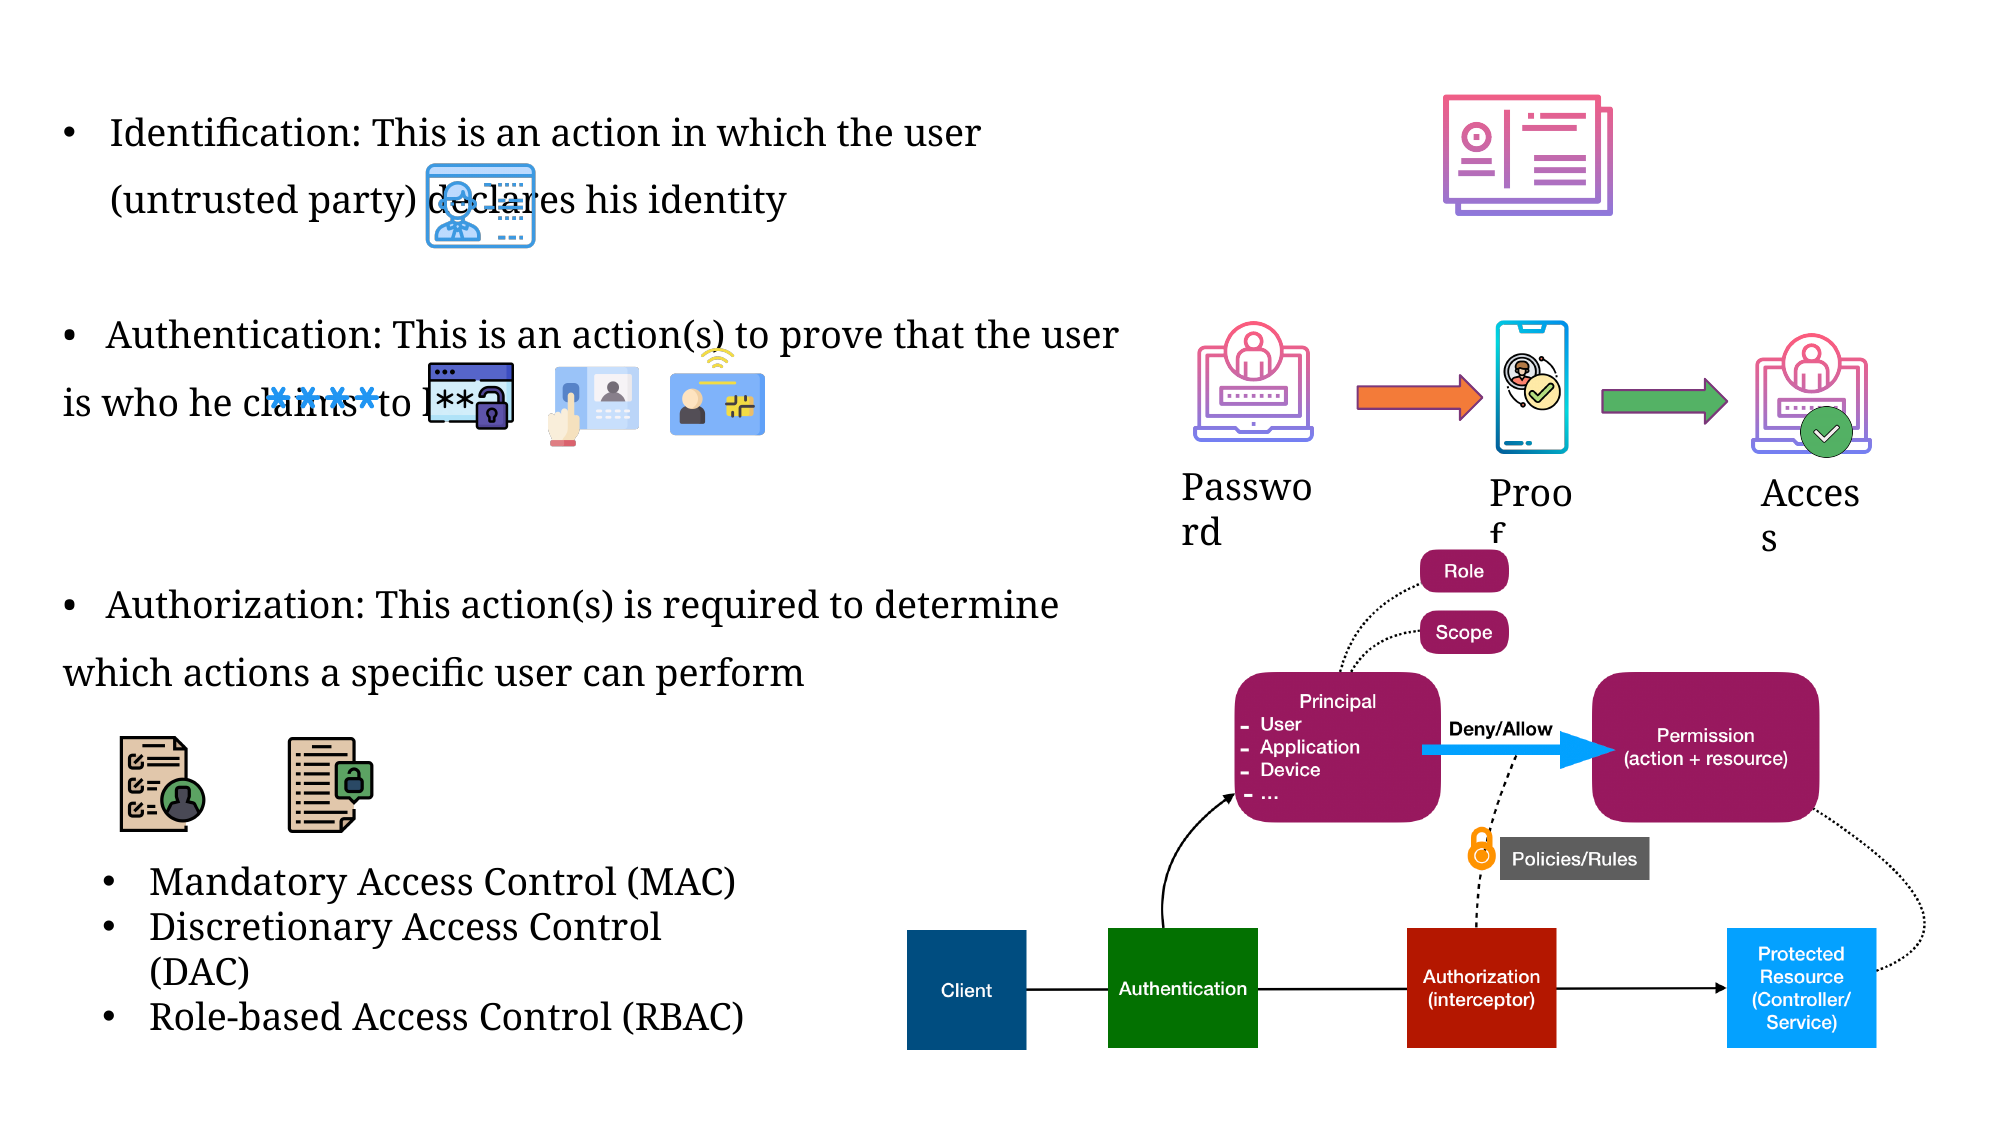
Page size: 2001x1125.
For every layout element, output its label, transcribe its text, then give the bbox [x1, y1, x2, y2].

picture [266, 341, 379, 454]
text_box [1356, 385, 1457, 410]
picture [548, 361, 639, 452]
text_box Mandatory Access Control (MAC) Discretionary Access Control (DAC) Role-based Access Control (RBAC) [87, 850, 761, 1046]
picture [1193, 321, 1314, 442]
picture [1751, 332, 1872, 458]
picture [282, 737, 379, 833]
text_box Proof [1474, 463, 1590, 529]
text_box Identification: This is an action in which the user (untrusted party) declares his identity • Authentication: This is an action(s) to prove that the user is who he claims to be • Authorization: This action(s) is required to determine which actions a specific user can perform [48, 78, 1142, 904]
picture [114, 736, 211, 832]
text_box Password [1166, 455, 1336, 529]
picture [424, 151, 537, 264]
picture [1442, 70, 1613, 240]
picture [428, 353, 514, 439]
text_box Access [1746, 461, 1878, 529]
picture [670, 344, 765, 439]
picture [891, 533, 1945, 1067]
text_box [1605, 377, 1729, 425]
picture [1463, 318, 1601, 456]
